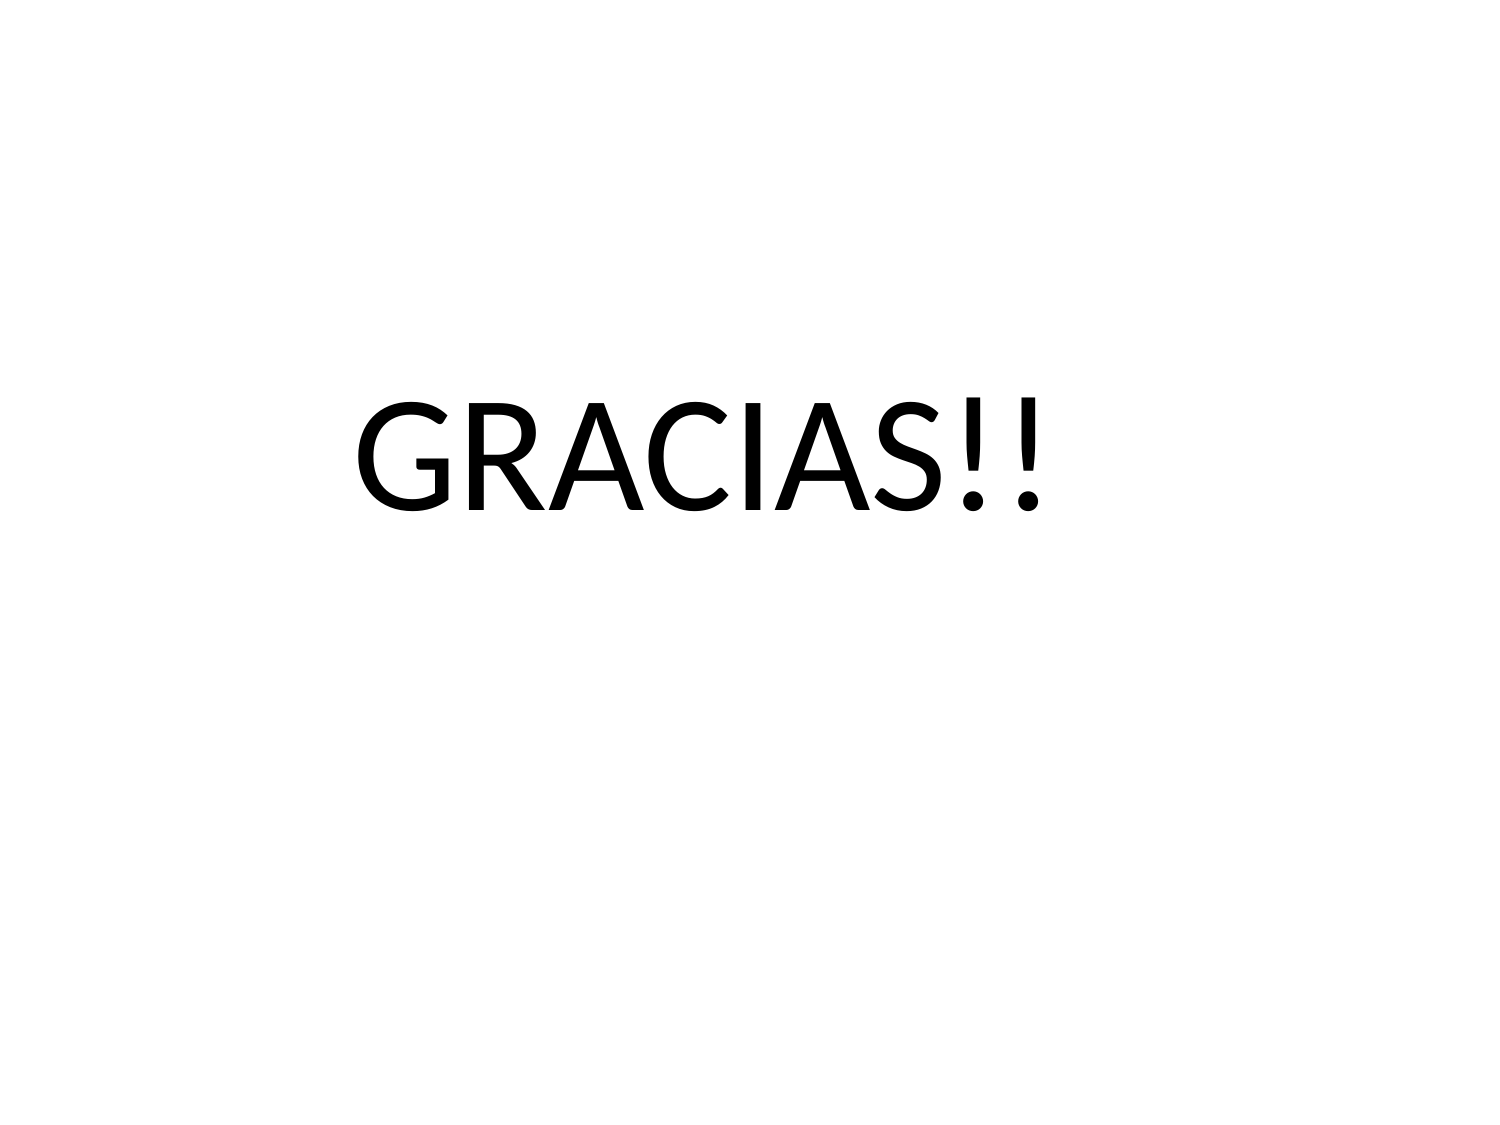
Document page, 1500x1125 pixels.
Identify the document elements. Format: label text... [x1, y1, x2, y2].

title GRACIAS!! [29, 349, 1380, 538]
